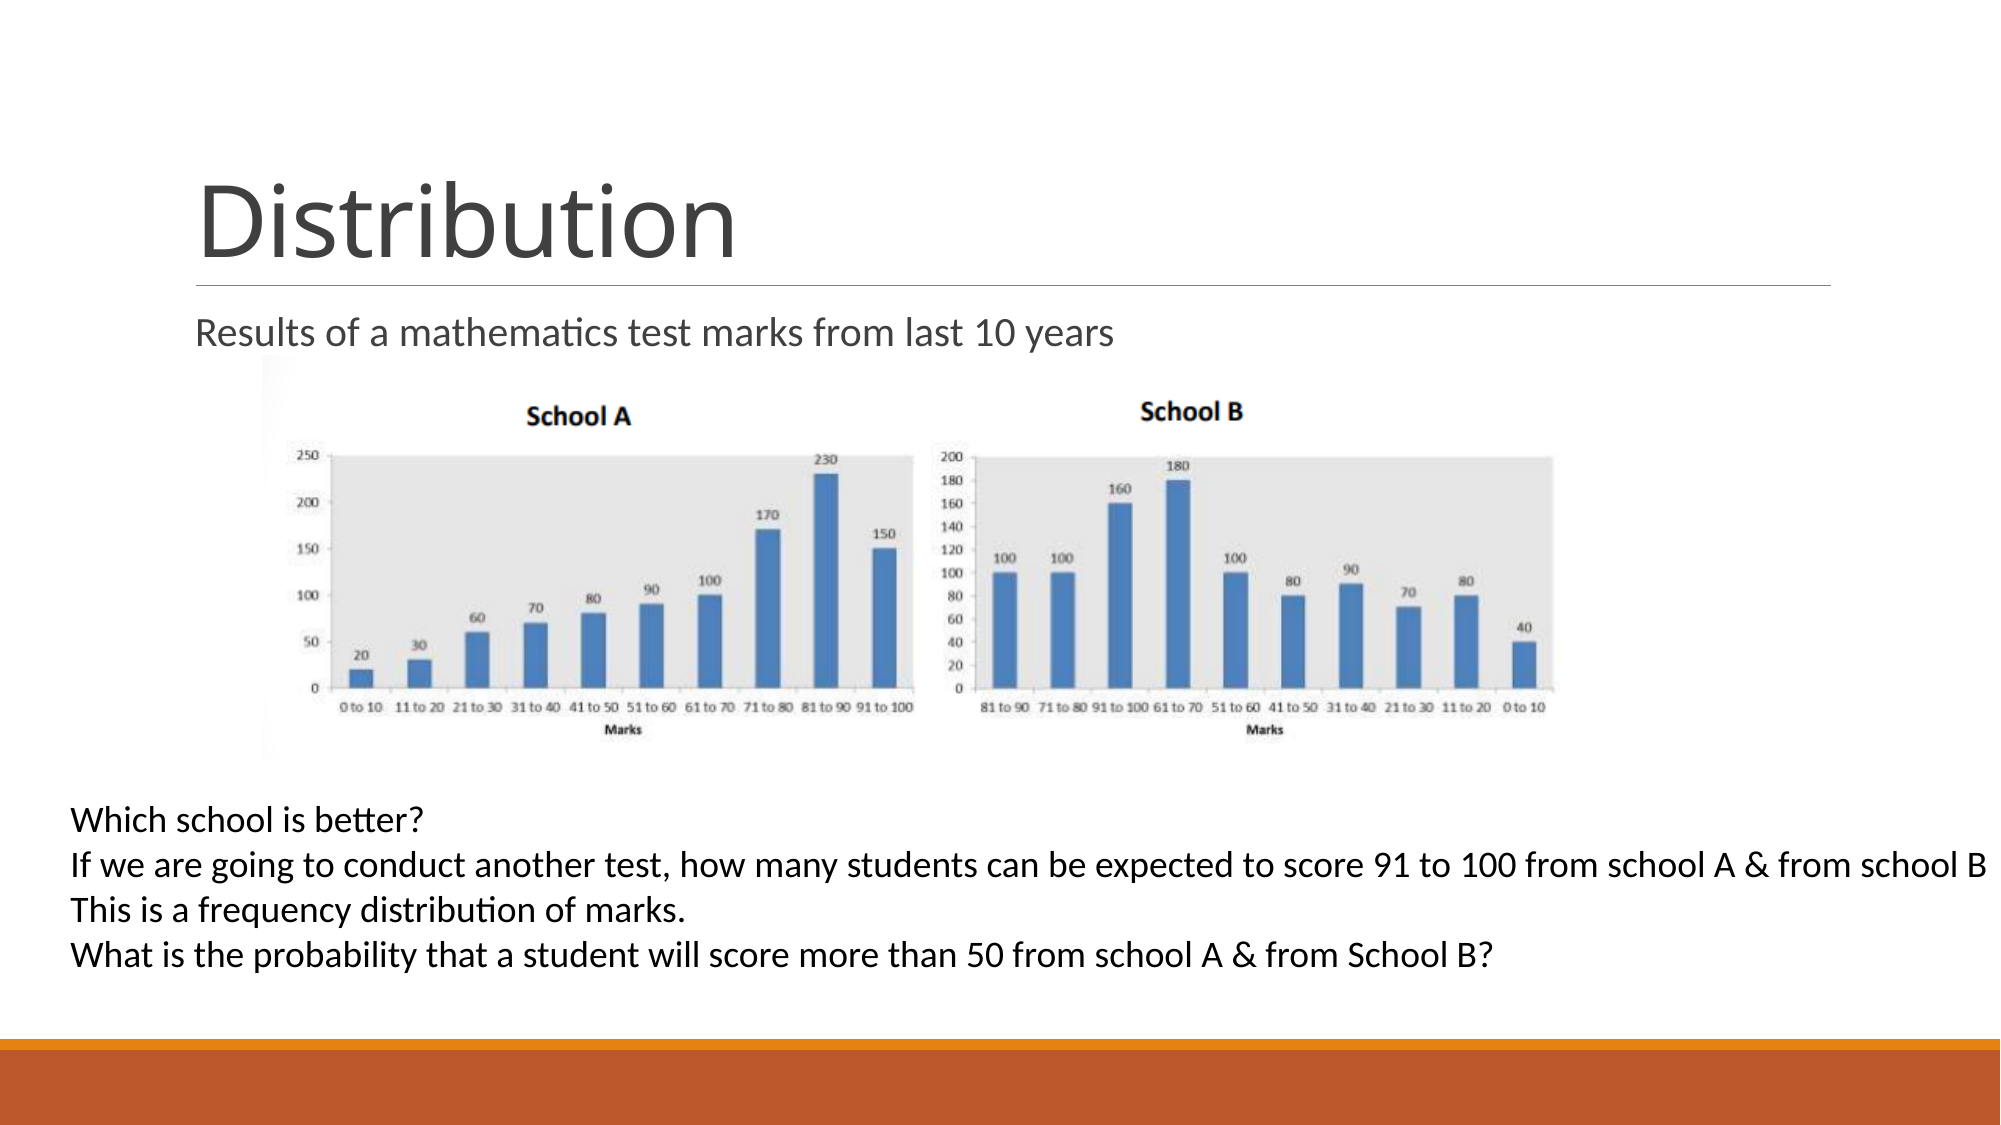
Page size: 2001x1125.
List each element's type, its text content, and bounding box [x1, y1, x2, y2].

list Results of a mathematics test marks from last 10 years [180, 302, 1830, 787]
text_box Which school is better? If we are going to conduct another test, how many students can be expected to score 91 to 100 from school A & from school B This is a frequency distribution of marks. What is the probability that a student will score more than 50 from school A & from School B? [55, 787, 2000, 983]
picture [261, 355, 1588, 762]
title Distribution [180, 47, 1830, 285]
